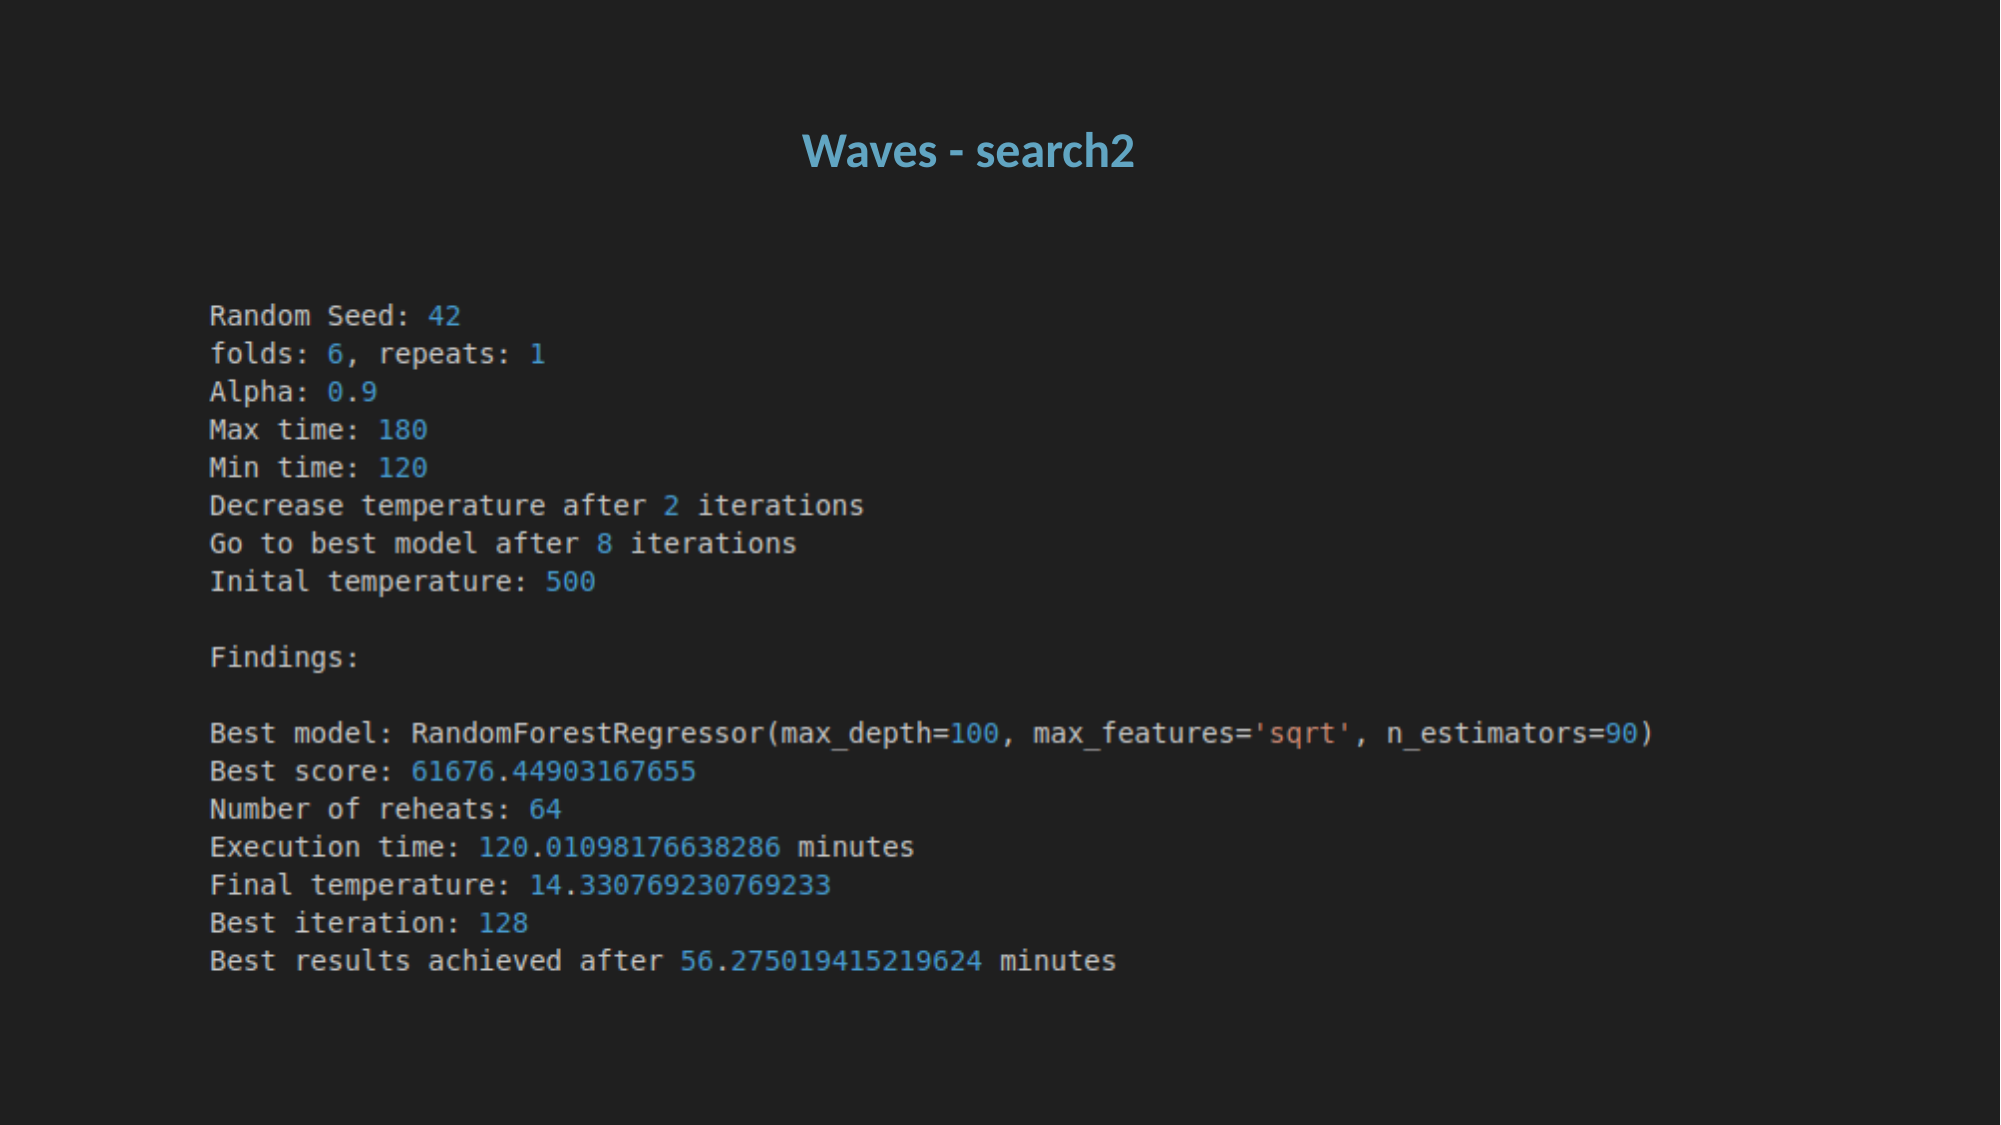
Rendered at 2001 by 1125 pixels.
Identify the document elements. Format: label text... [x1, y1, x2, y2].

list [206, 292, 1668, 981]
title Waves - search2 [106, 42, 1832, 260]
